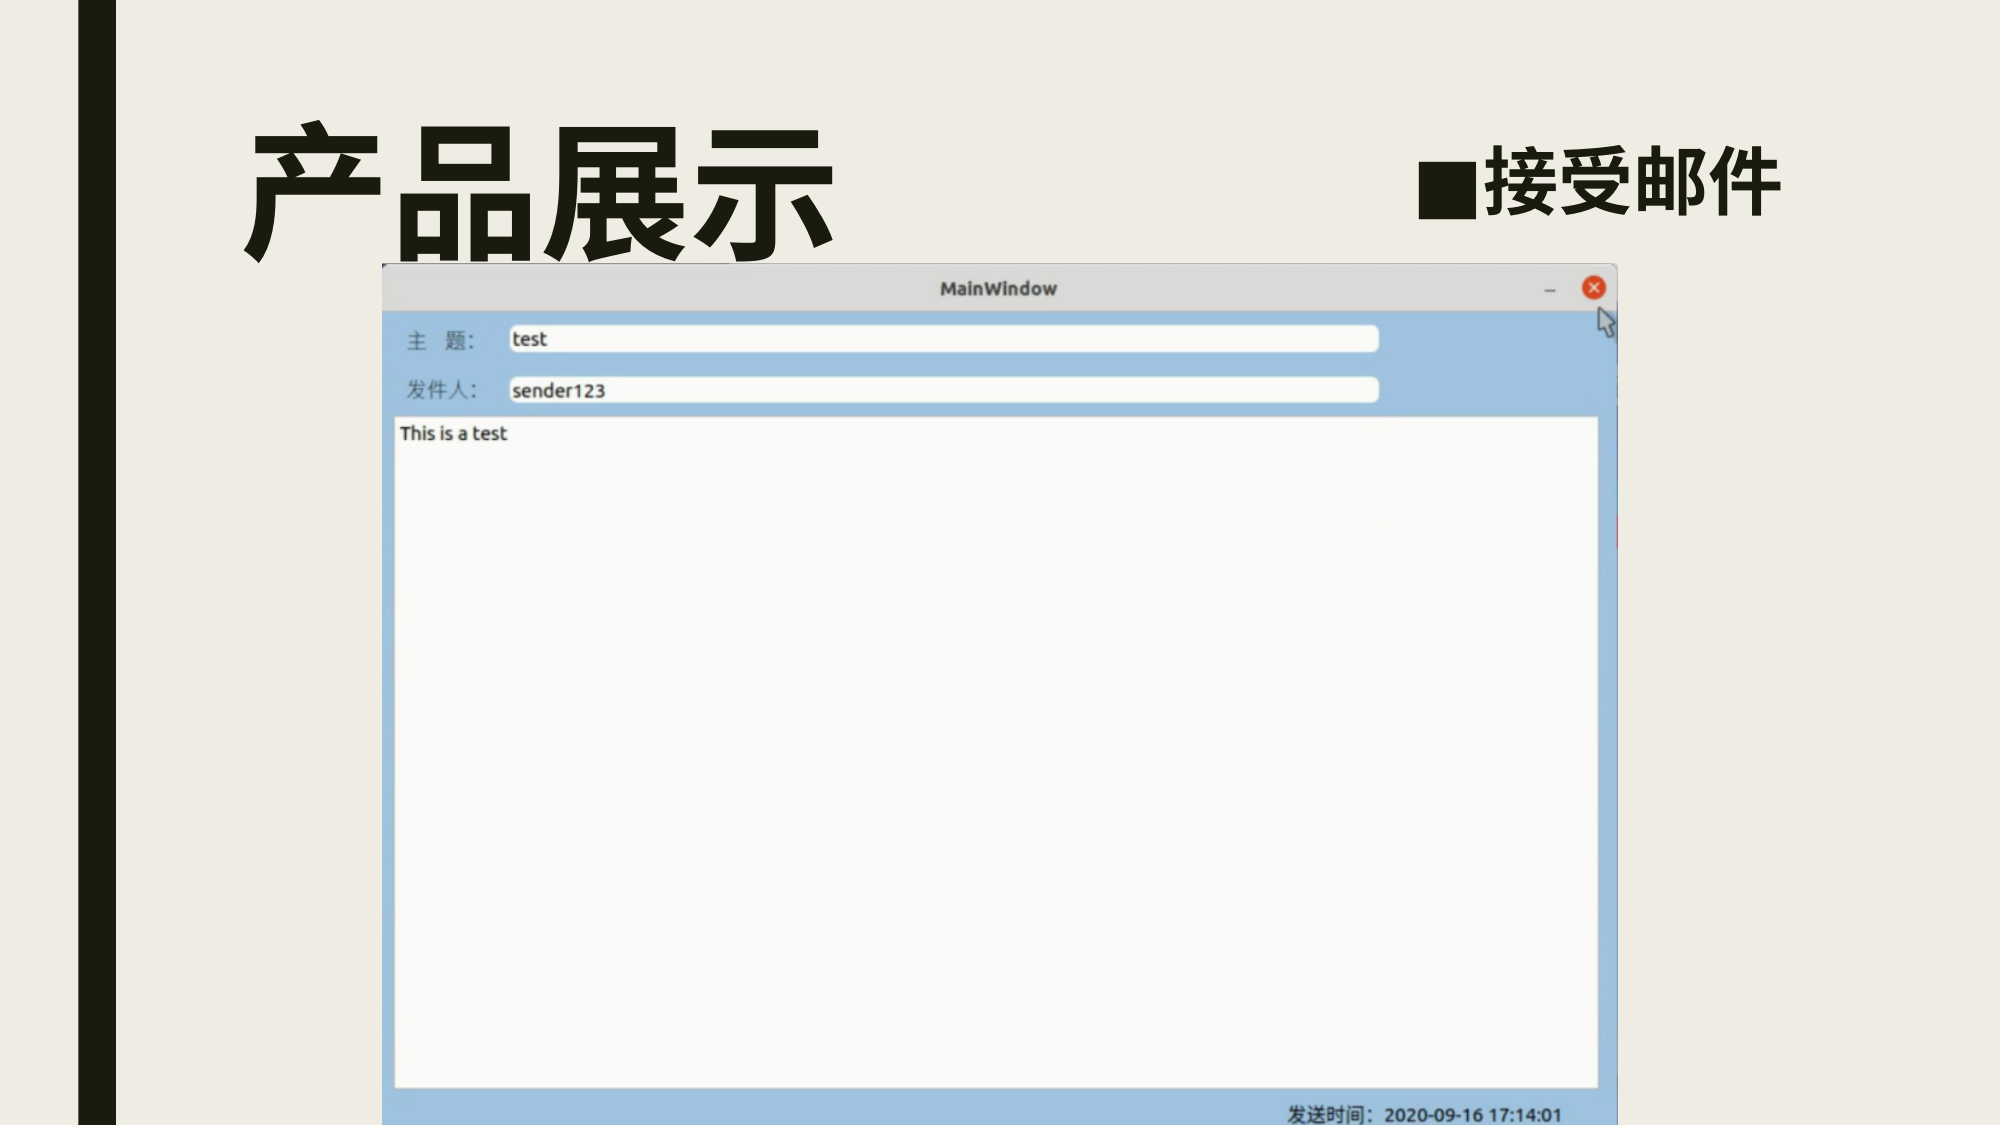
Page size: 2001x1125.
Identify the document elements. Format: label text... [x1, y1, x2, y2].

picture [382, 263, 1618, 1125]
list 接受邮件 [1397, 134, 1800, 235]
title 产品展示 [225, 112, 964, 298]
